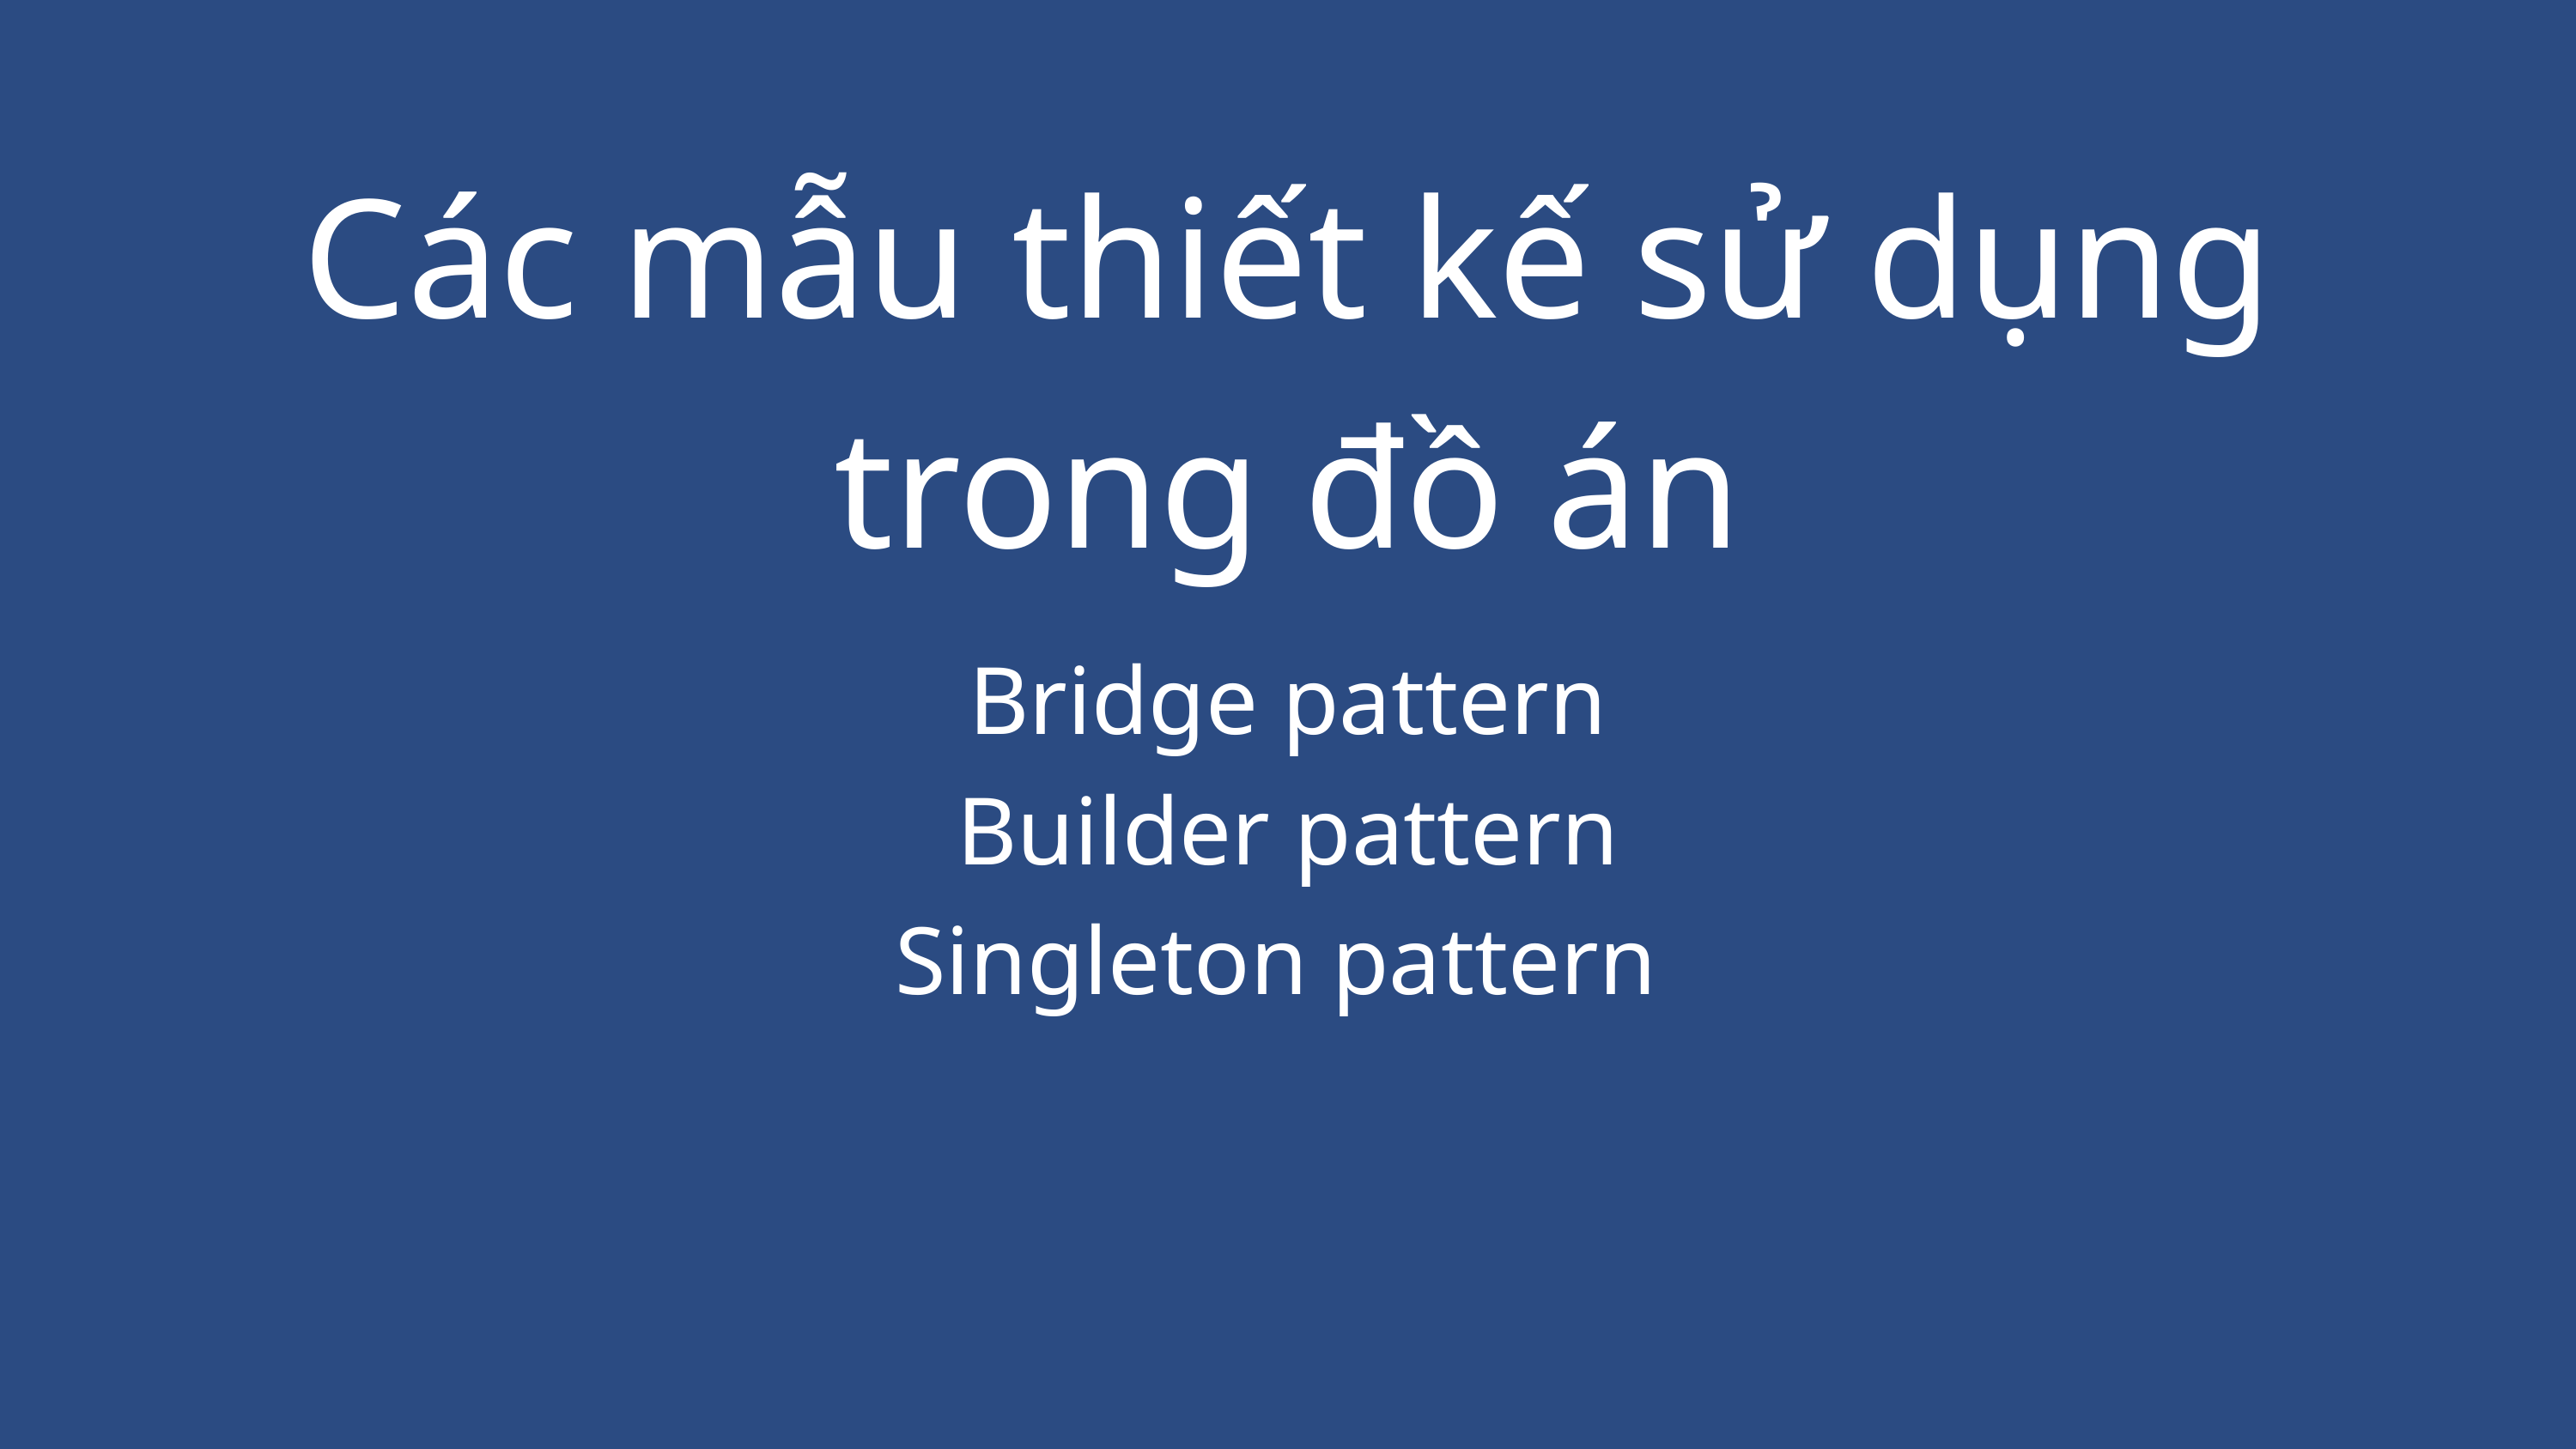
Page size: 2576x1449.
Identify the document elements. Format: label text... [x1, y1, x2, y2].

text_box Bridge pattern Builder pattern Singleton pattern [144, 622, 2432, 1014]
text_box Các mẫu thiết kế sử dụng trong đồ án [144, 120, 2432, 582]
